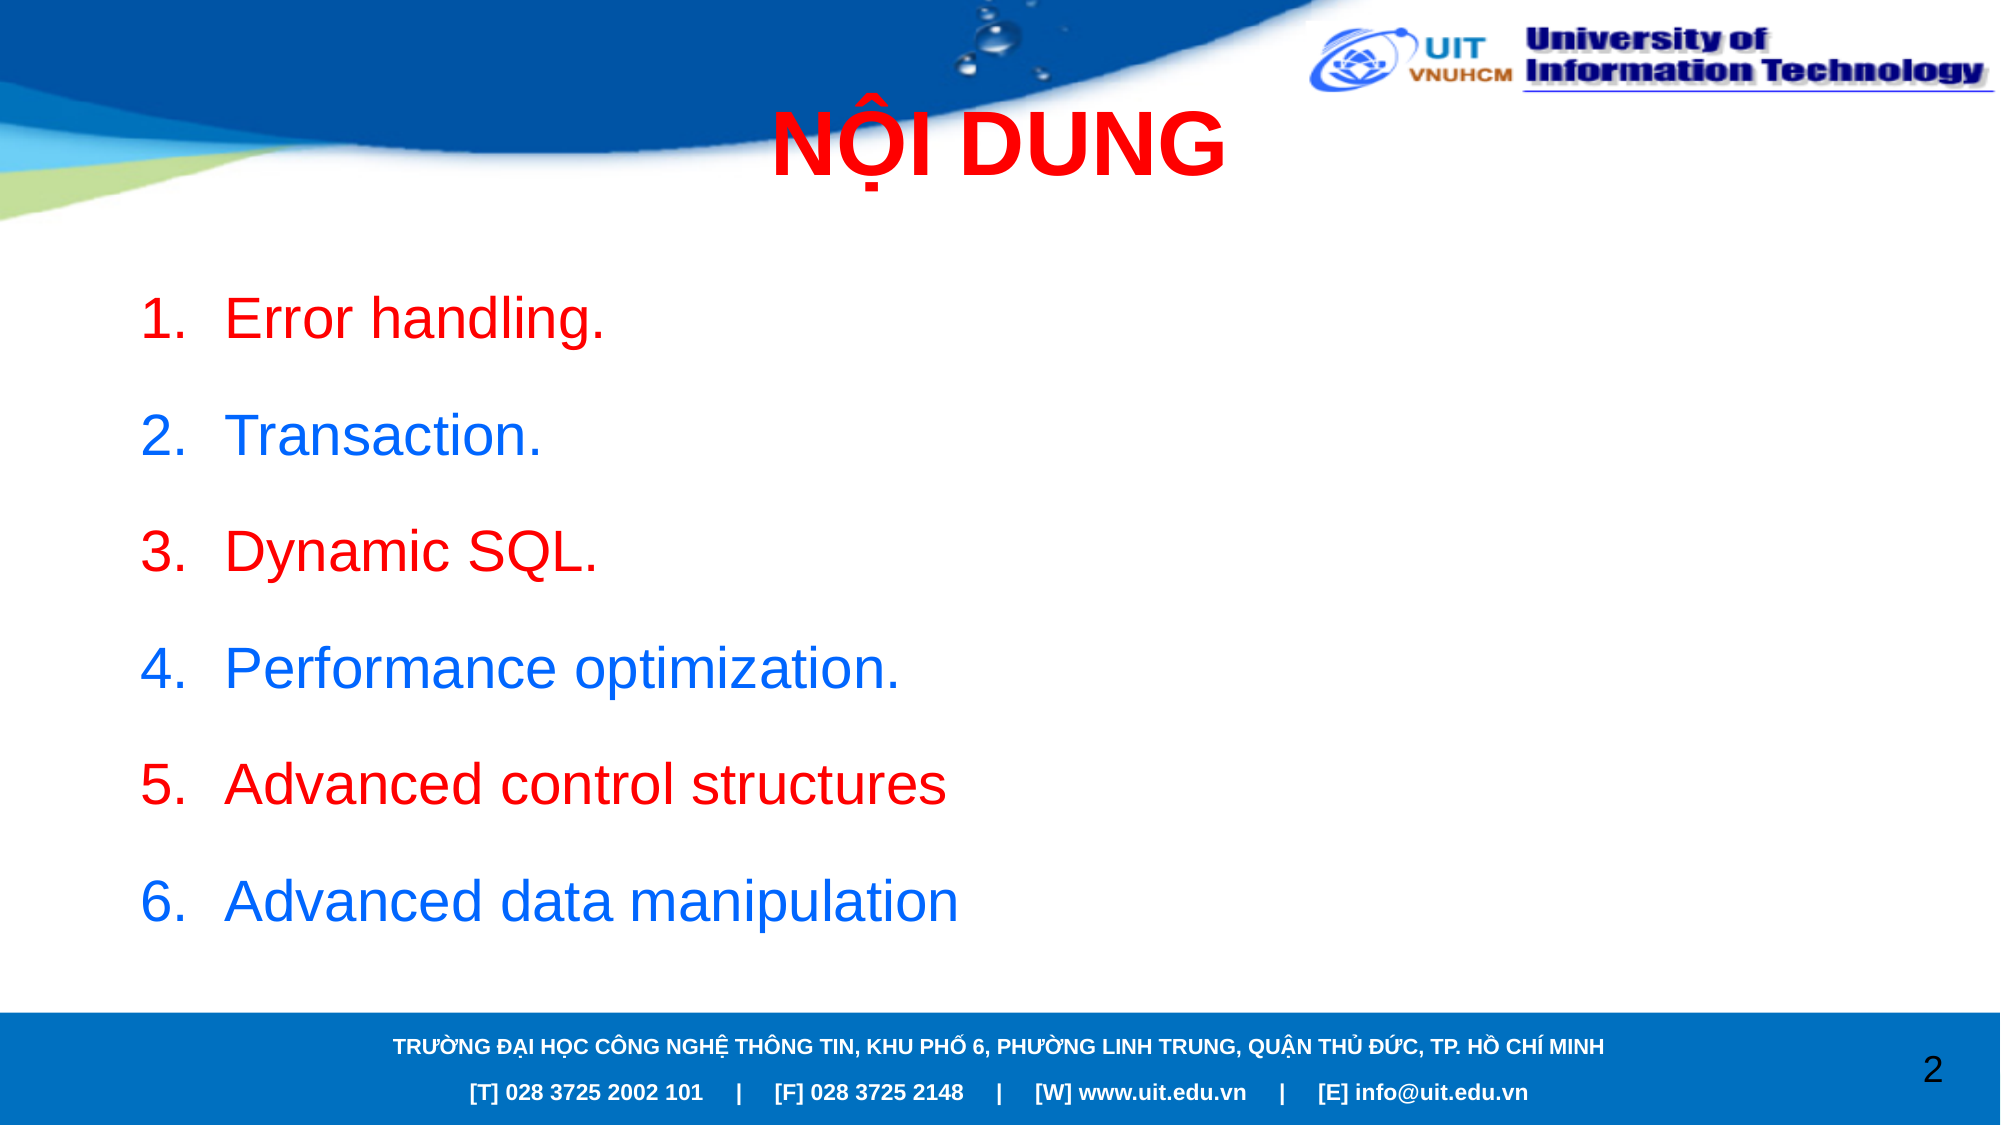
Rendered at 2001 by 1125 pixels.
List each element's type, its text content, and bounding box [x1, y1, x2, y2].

text_box Error handling. Transaction. Dynamic SQL. Performance optimization. Advanced control structures Advanced data manipulation [124, 237, 1925, 980]
title NỘI DUNG [99, 45, 1900, 233]
picture [0, 0, 2001, 1125]
